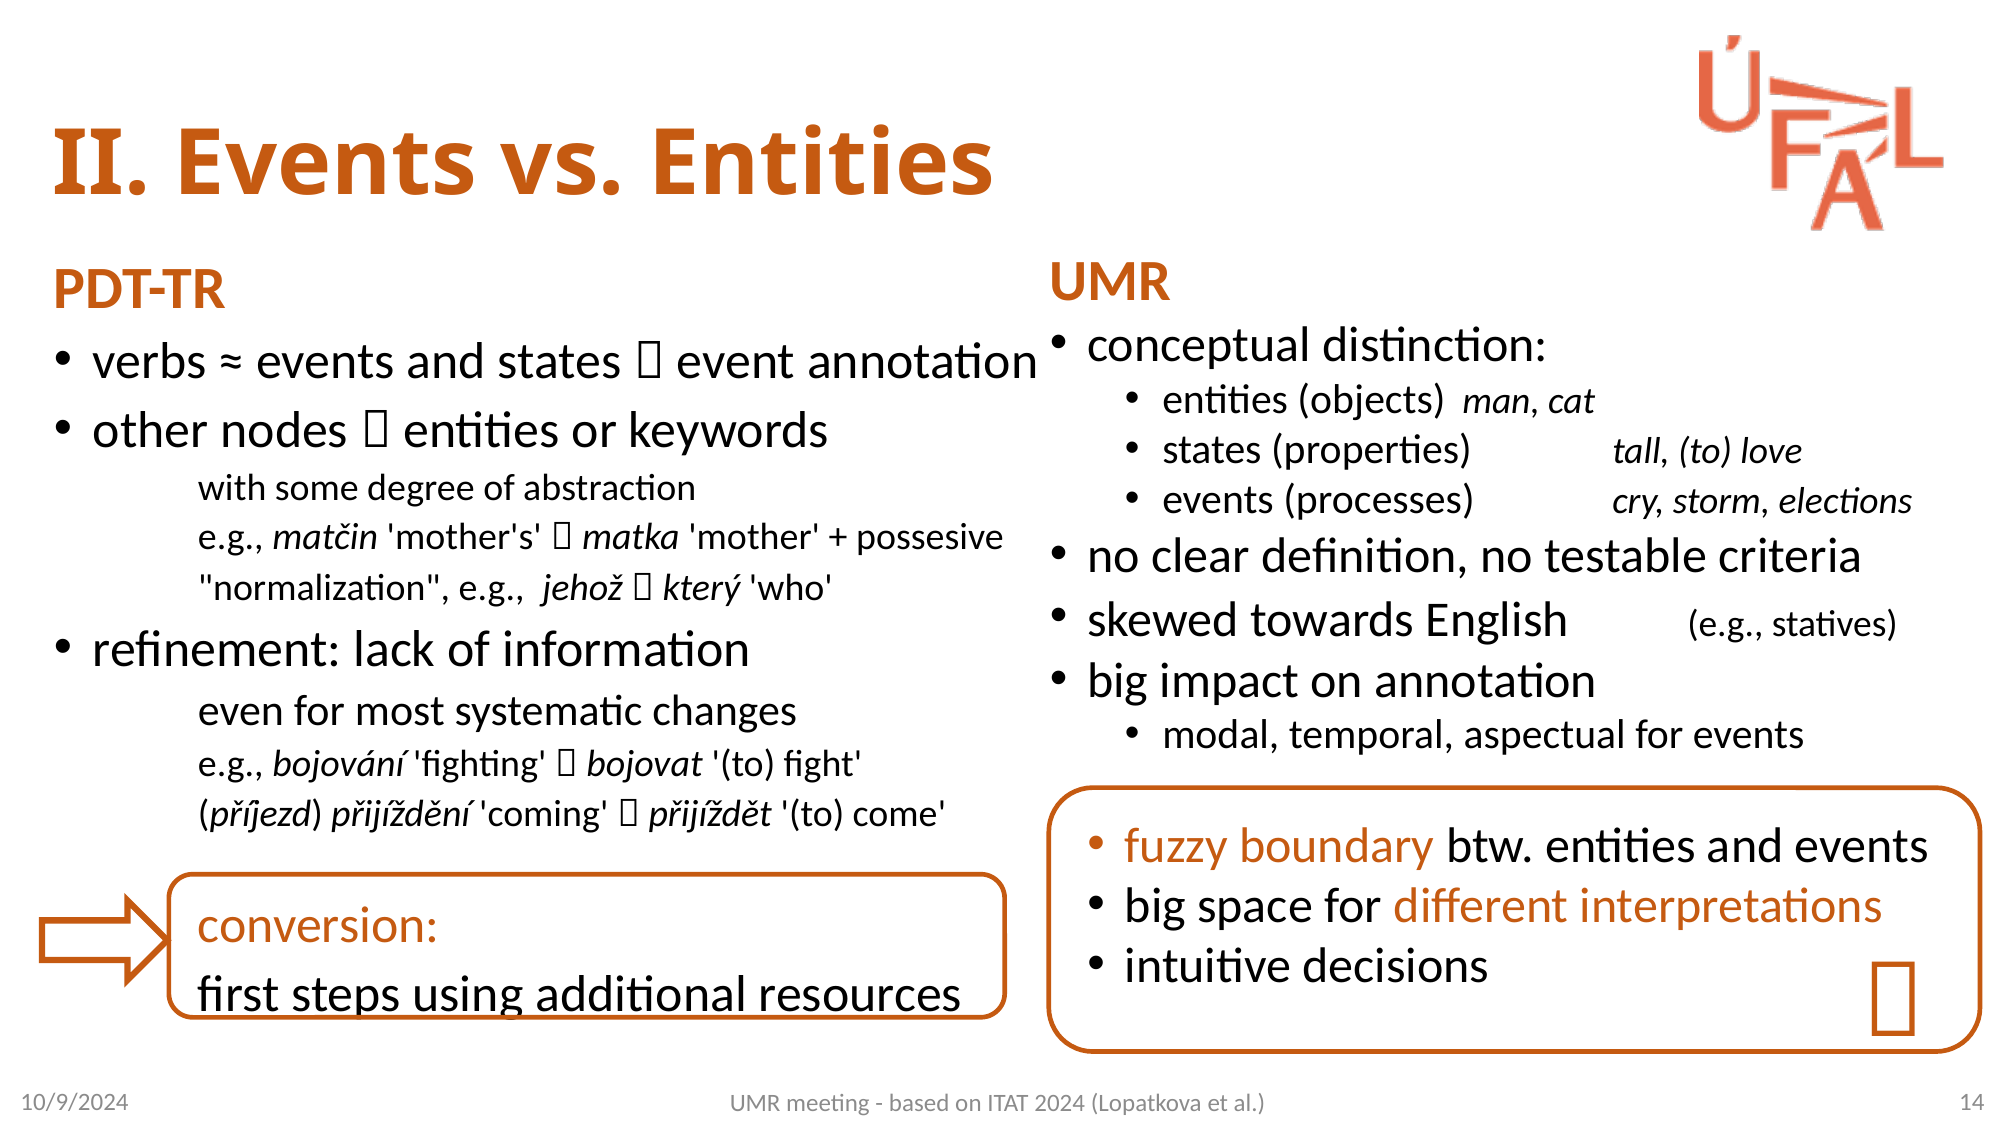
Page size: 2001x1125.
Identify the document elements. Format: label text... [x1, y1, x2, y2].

slide_number 14 [1549, 1070, 2000, 1125]
text_box [41, 898, 167, 983]
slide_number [5, 1070, 456, 1125]
text_box UMR conceptual distinction: entities (objects) man, cat states (properties) tall, (to) love events (processes) cry, storm, elections no clear definition, no testable criteria skewed towards English (e.g., statives) big impact on annotation modal, temporal, aspectual for events fuzzy boundary btw. entities and events big space for different interpretations intuitive decisions [1034, 234, 2000, 1075]
picture [1699, 34, 1945, 232]
footer UMR meeting - based on ITAT 2024 (Lopatkova et al.) [660, 1071, 1336, 1125]
text_box [167, 873, 1006, 1019]
list PDT-TR verbs ≈ events and states  event annotation other nodes  entities or keywords with some degree of abstraction e.g., matčin 'mother's'  matka 'mother' + possesive "normalization", e.g., jehož  který 'who' refinement: lack of information even for most systematic changes e.g., bojování 'fighting'  bojovat '(to) fight' (příjezd) přijíždění 'coming'  přijíždět '(to) come' conversion: first steps using additional resources [39, 233, 1062, 1058]
text_box [1062, 786, 1982, 1053]
text_box II. Events vs. Entities [37, 49, 1963, 267]
text_box  [1837, 924, 1941, 1065]
